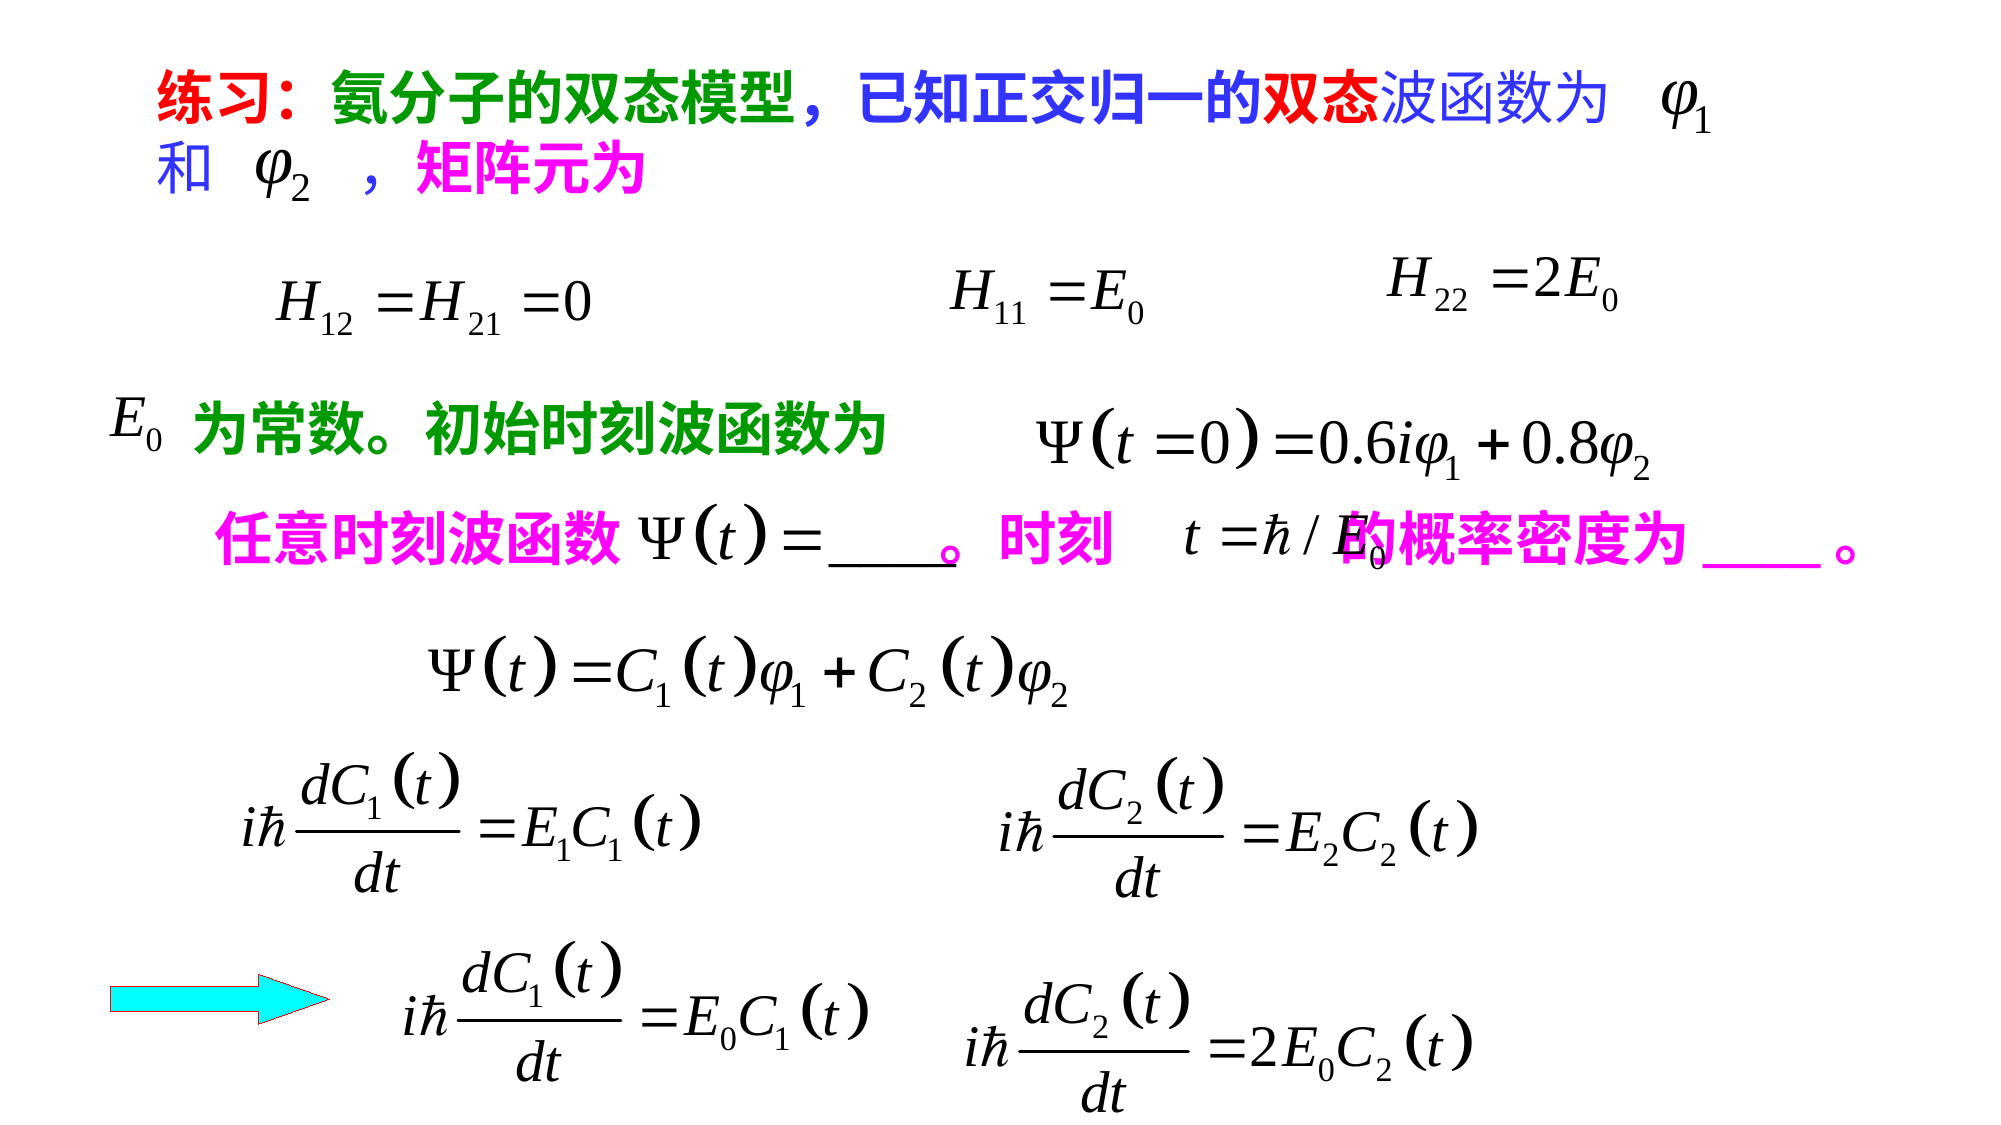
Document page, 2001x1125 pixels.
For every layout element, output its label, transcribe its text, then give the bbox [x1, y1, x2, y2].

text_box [956, 962, 1482, 1125]
text_box 任意时刻波函数 。时刻 的概率密度为____。 [1398, 494, 1924, 580]
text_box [99, 377, 174, 467]
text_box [394, 931, 876, 1094]
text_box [629, 490, 969, 597]
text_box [244, 112, 322, 219]
text_box 练习：氨分子的双态模型，已知正交归一的双态波函数为 和 ，矩阵元为 [141, 53, 1767, 209]
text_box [939, 250, 1156, 339]
text_box 为常数。初始时刻波函数为 [176, 385, 906, 470]
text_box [419, 622, 1083, 729]
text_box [1651, 44, 1722, 151]
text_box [990, 748, 1482, 911]
text_box [110, 974, 330, 1025]
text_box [1176, 495, 1398, 584]
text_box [1027, 394, 1664, 501]
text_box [1376, 237, 1627, 327]
text_box 任意时刻波函数 。时刻 的概率密度为____。 [969, 494, 1176, 580]
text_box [265, 260, 605, 350]
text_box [233, 743, 710, 906]
text_box 任意时刻波函数 。时刻 的概率密度为____。 [199, 494, 629, 580]
